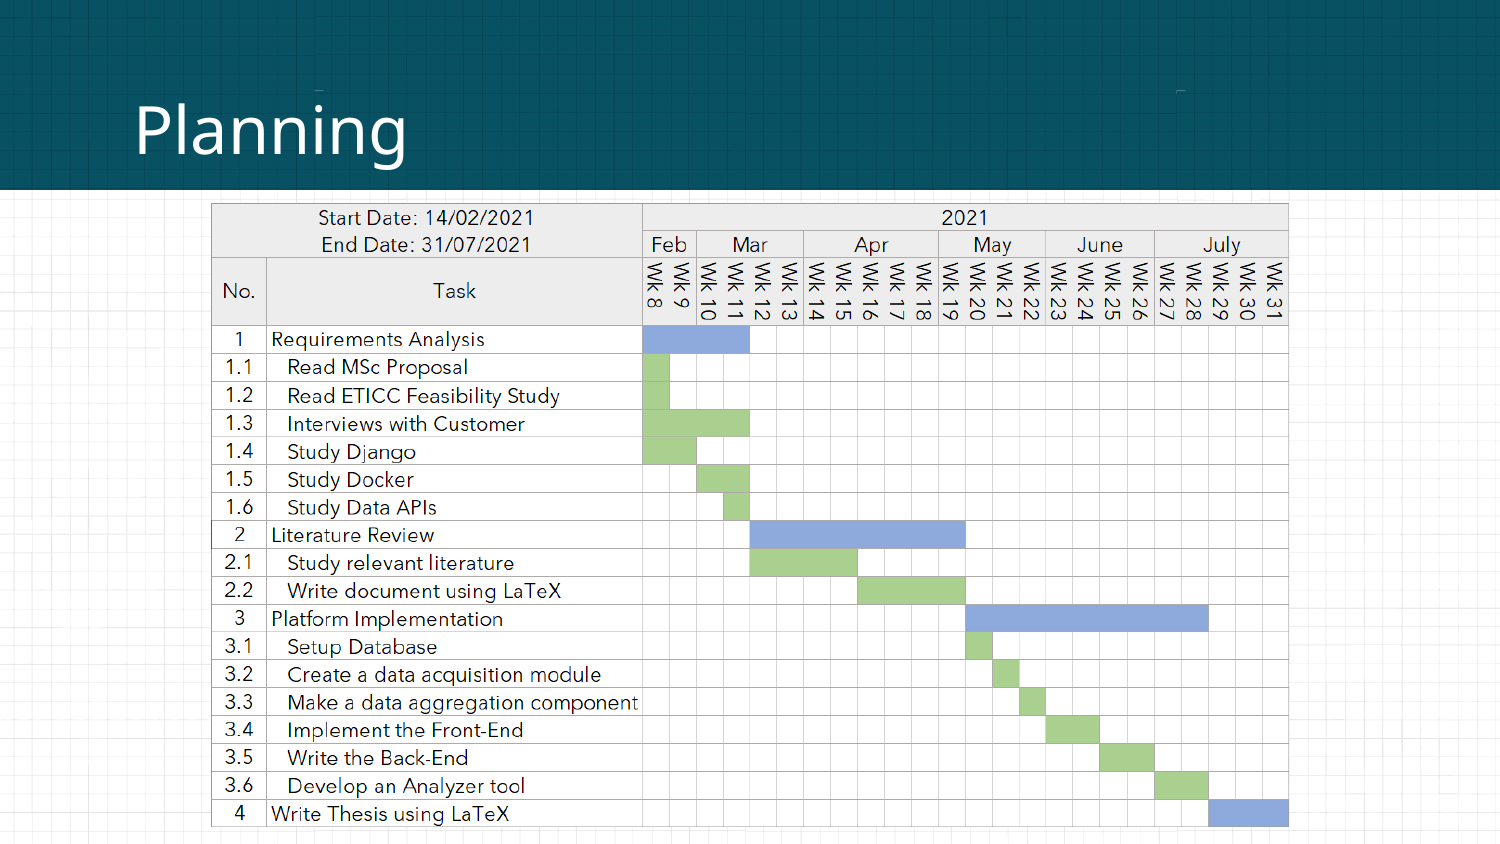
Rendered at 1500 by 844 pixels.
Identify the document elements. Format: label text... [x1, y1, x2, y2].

picture [0, 191, 1500, 844]
title Planning [118, 72, 1382, 167]
